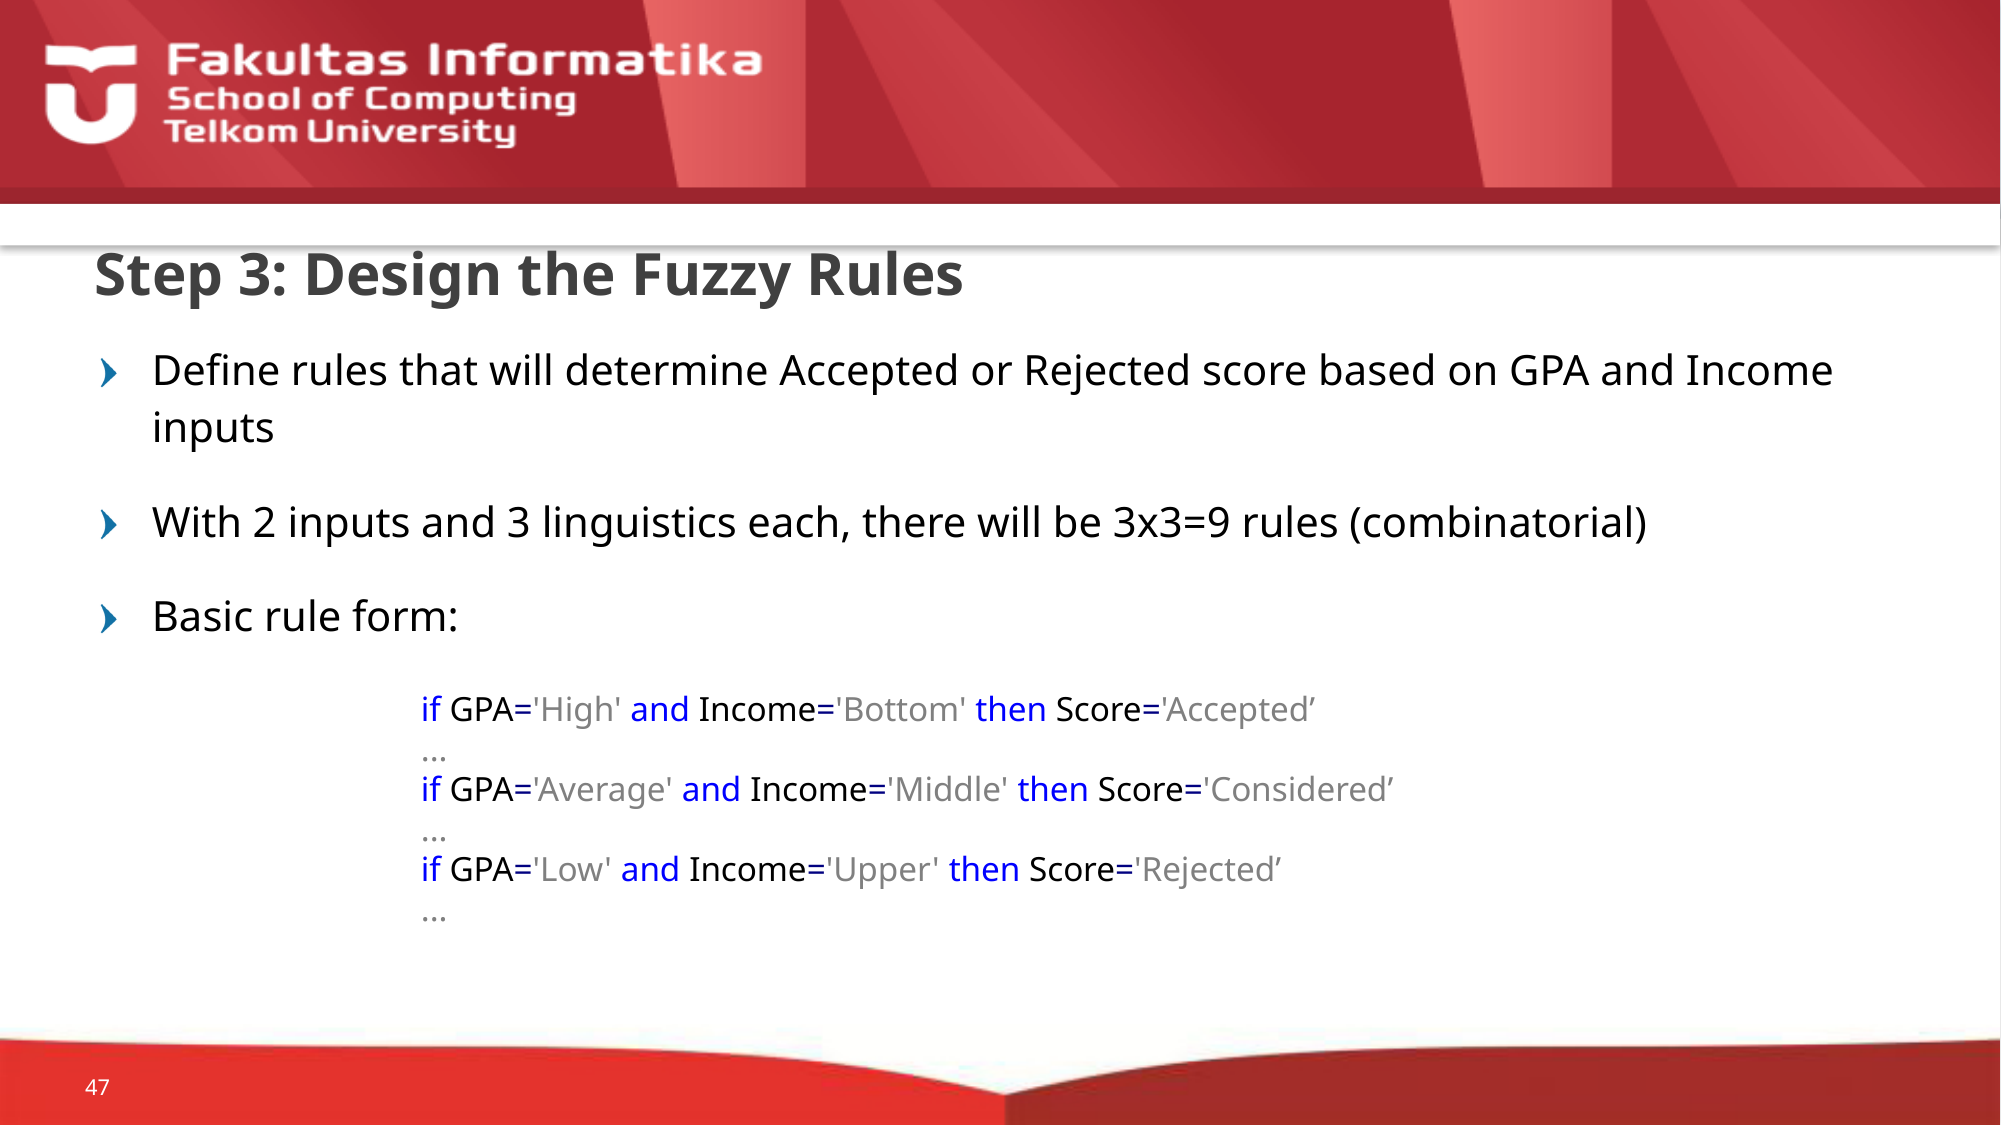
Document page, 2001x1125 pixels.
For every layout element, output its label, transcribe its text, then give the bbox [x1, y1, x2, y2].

picture [95, 349, 120, 389]
text_box if GPA='High' and Income='Bottom' then Score='Accepted’ ... if GPA='Average' and Income='Middle' then Score='Considered’ ... if GPA='Low' and Income='Upper' then Score='Rejected’ ... [406, 680, 1556, 936]
list Define rules that will determine Accepted or Rejected score based on GPA and Income inputs With 2 inputs and 3 linguistics each, there will be 3x3=9 rules (combinatorial) Basic rule form: [80, 329, 1902, 990]
picture [0, 0, 2001, 1125]
title Step 3: Design the Fuzzy Rules [79, 219, 1901, 325]
slide_number 47 [85, 1058, 164, 1119]
picture [95, 595, 120, 635]
picture [95, 500, 120, 541]
